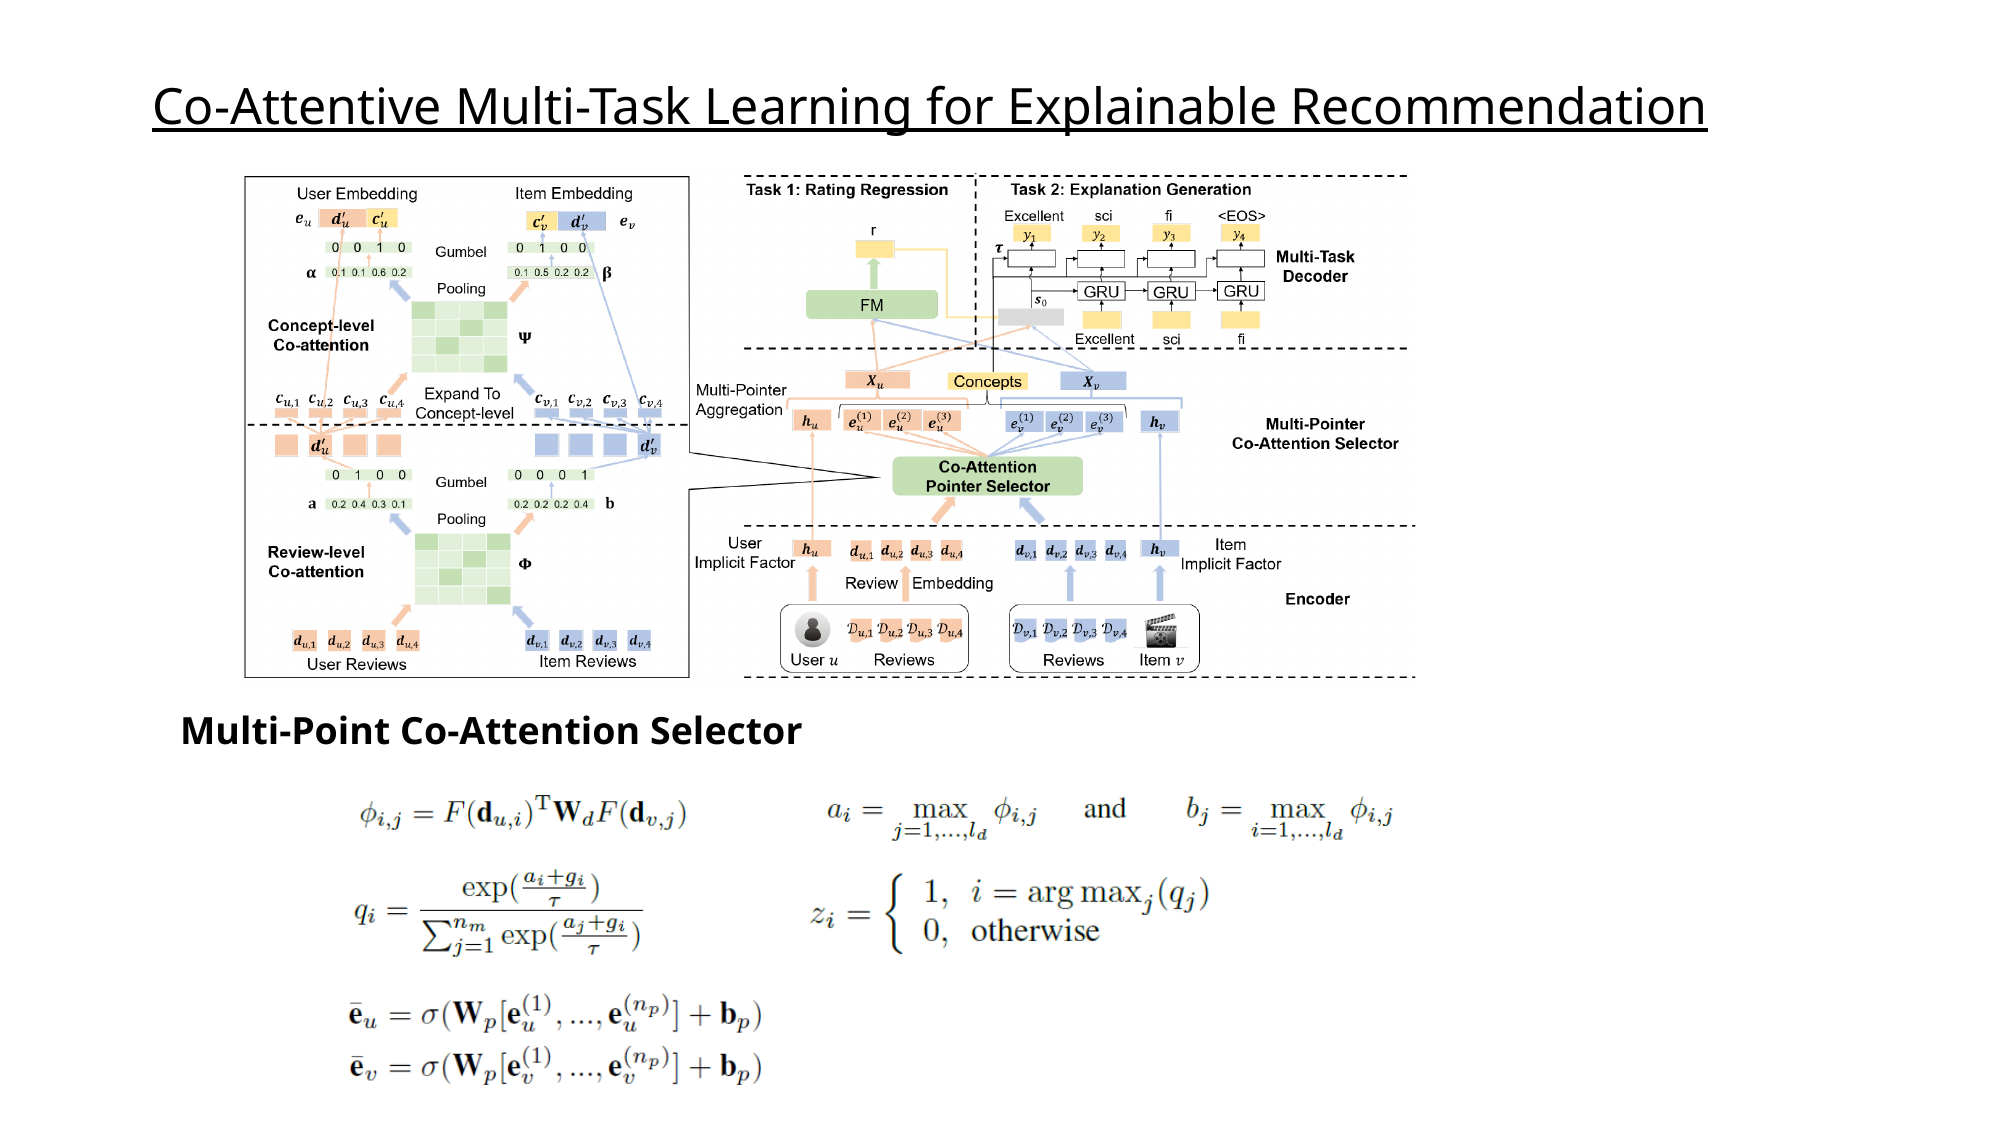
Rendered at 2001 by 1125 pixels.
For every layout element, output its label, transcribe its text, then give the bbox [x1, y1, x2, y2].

picture [820, 785, 1406, 845]
picture [801, 863, 1213, 960]
title Co-Attentive Multi-Task Learning for Explainable Recommendation [137, 59, 1954, 211]
picture [341, 986, 772, 1095]
picture [239, 165, 1417, 687]
text_box Multi-Point Co-Attention Selector [165, 699, 818, 759]
picture [346, 790, 697, 841]
picture [345, 863, 659, 960]
